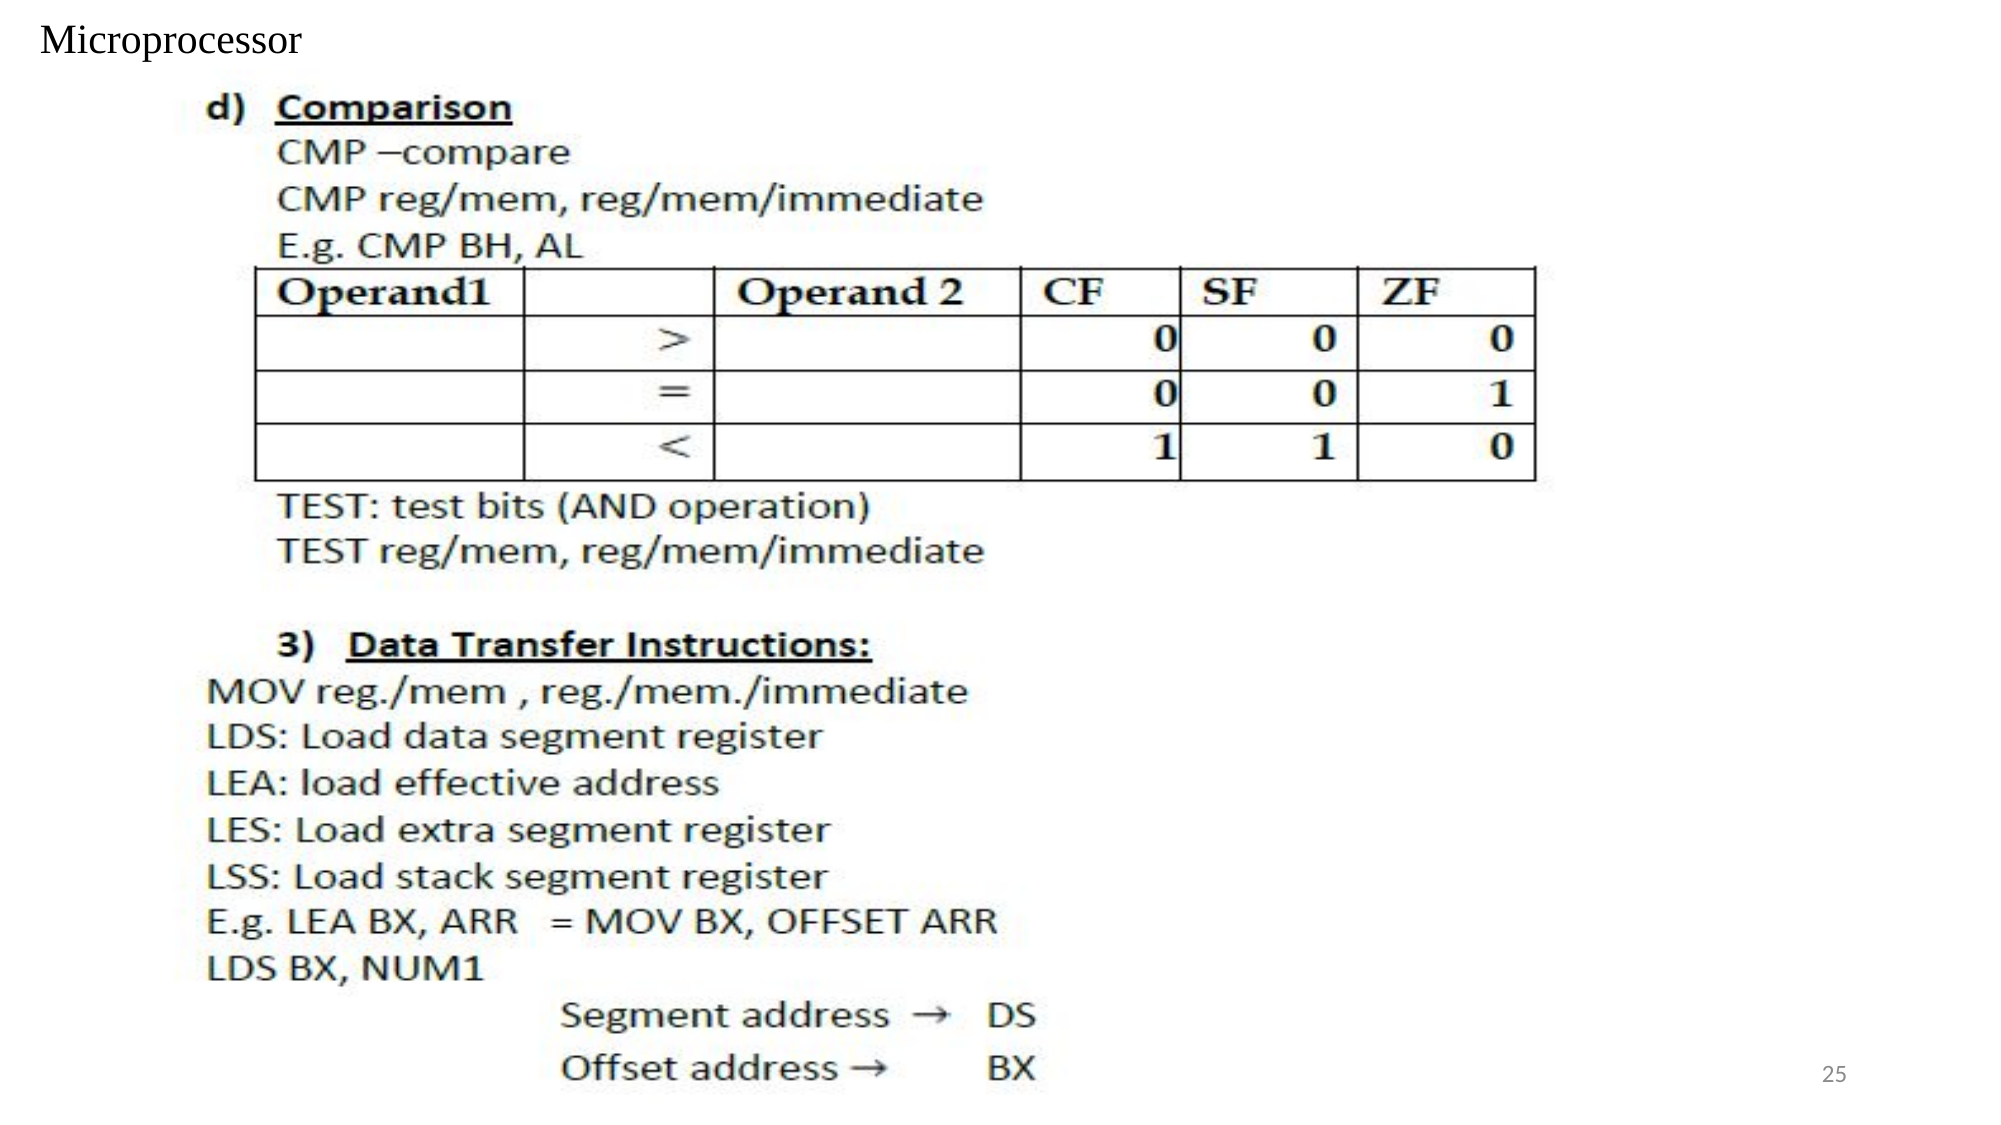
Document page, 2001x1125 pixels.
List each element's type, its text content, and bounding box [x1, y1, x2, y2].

picture [136, 69, 1745, 1103]
slide_number 25 [1745, 1042, 1863, 1103]
title Microprocessor [24, 0, 1525, 70]
